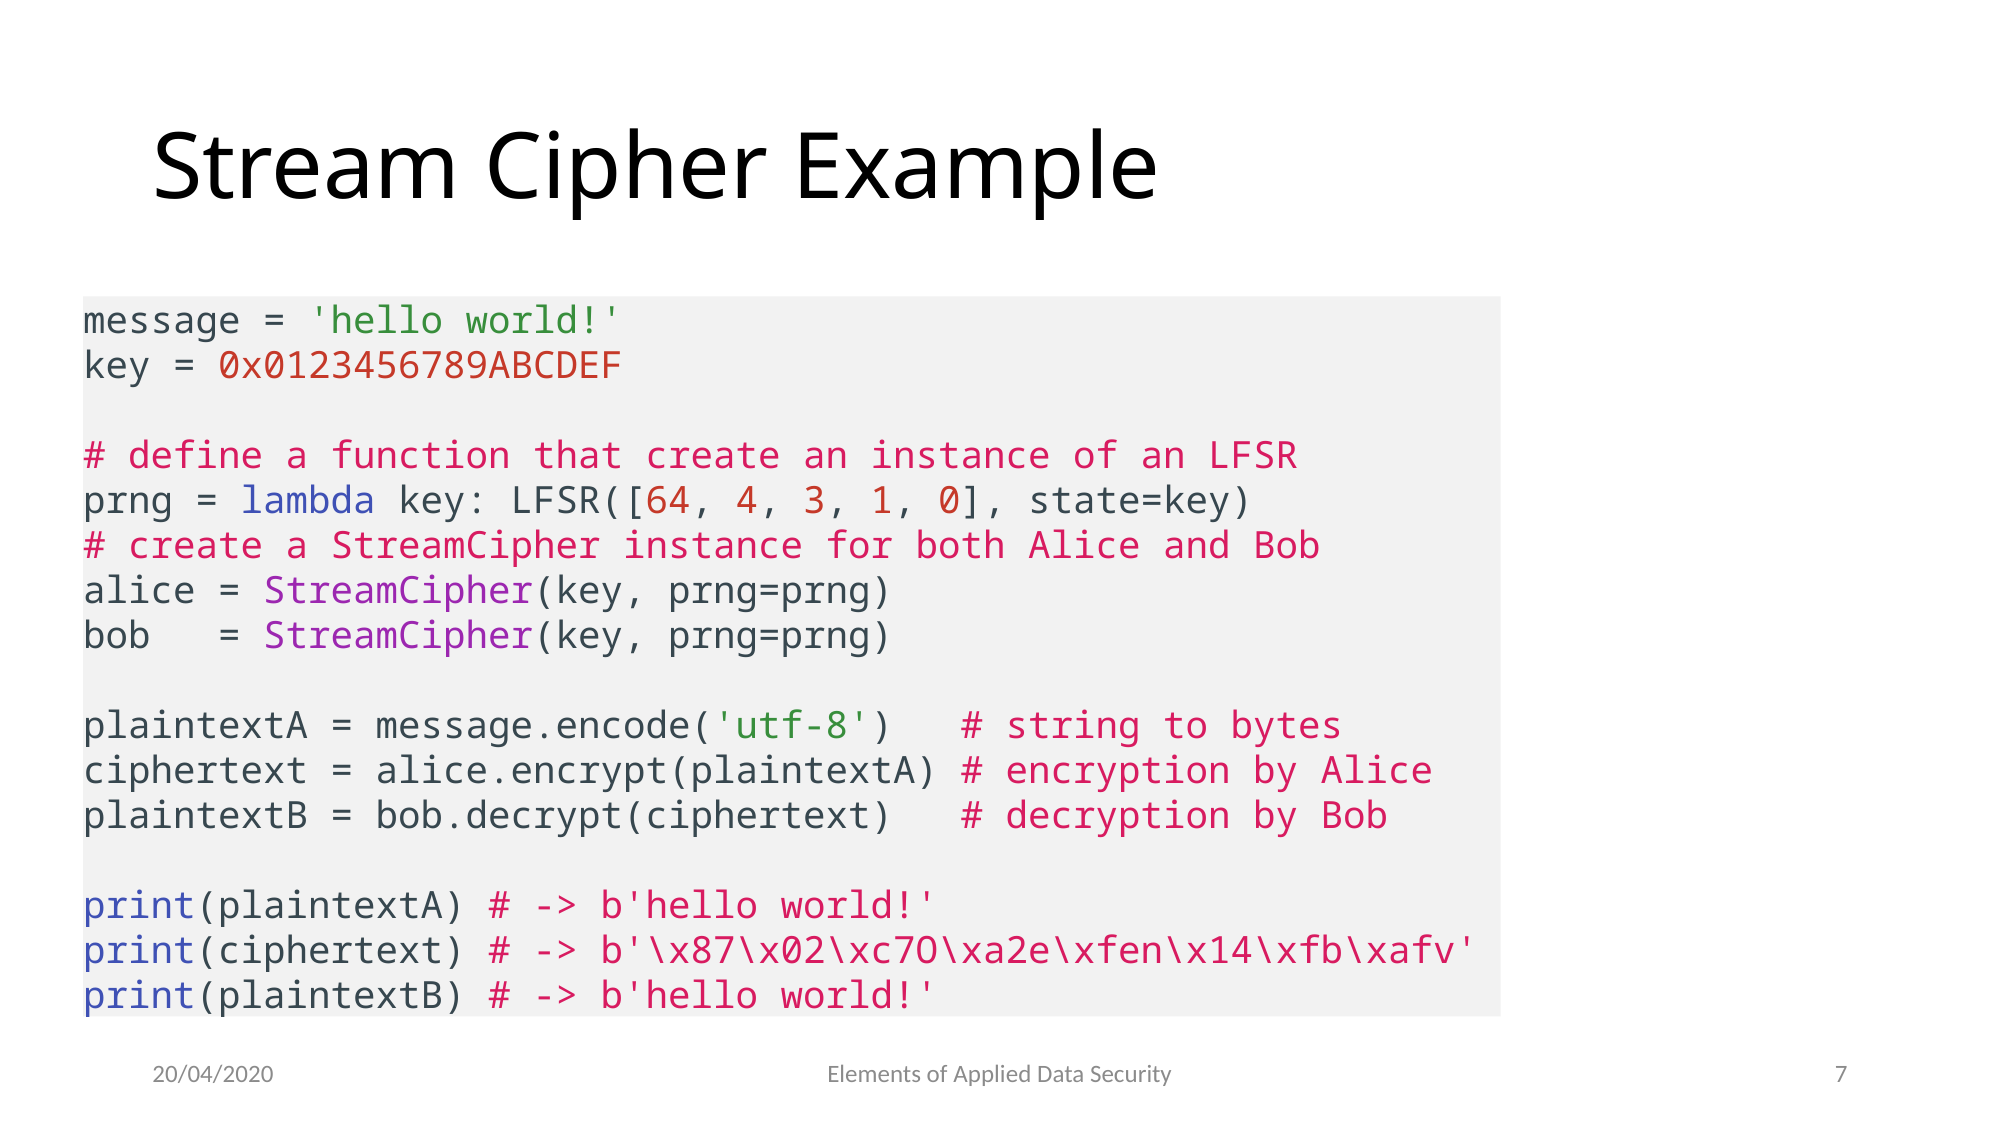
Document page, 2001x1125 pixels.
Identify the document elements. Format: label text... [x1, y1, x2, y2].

text_box message = 'hello world!' key = 0x0123456789ABCDEF # define a function that create an instance of an LFSR prng = lambda key: LFSR([64, 4, 3, 1, 0], state=key) # create a StreamCipher instance for both Alice and Bob alice = StreamCipher(key, prng=prng) bob = StreamCipher(key, prng=prng) plaintextA = message.encode('utf-8') # string to bytes ciphertext = alice.encrypt(plaintextA) # encryption by Alice plaintextB = bob.decrypt(ciphertext) # decryption by Bob print(plaintextA) # -> b'hello world!' print(ciphertext) # -> b'\x87\x02\xc7O\xa2e\xfen\x14\xfb\xafv' print(plaintextB) # -> b'hello world!' [83, 296, 1501, 1017]
footer Elements of Applied Data Security [662, 1042, 1338, 1103]
title Stream Cipher Example [137, 59, 1863, 278]
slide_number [137, 1042, 588, 1103]
slide_number 7 [1412, 1042, 1863, 1103]
